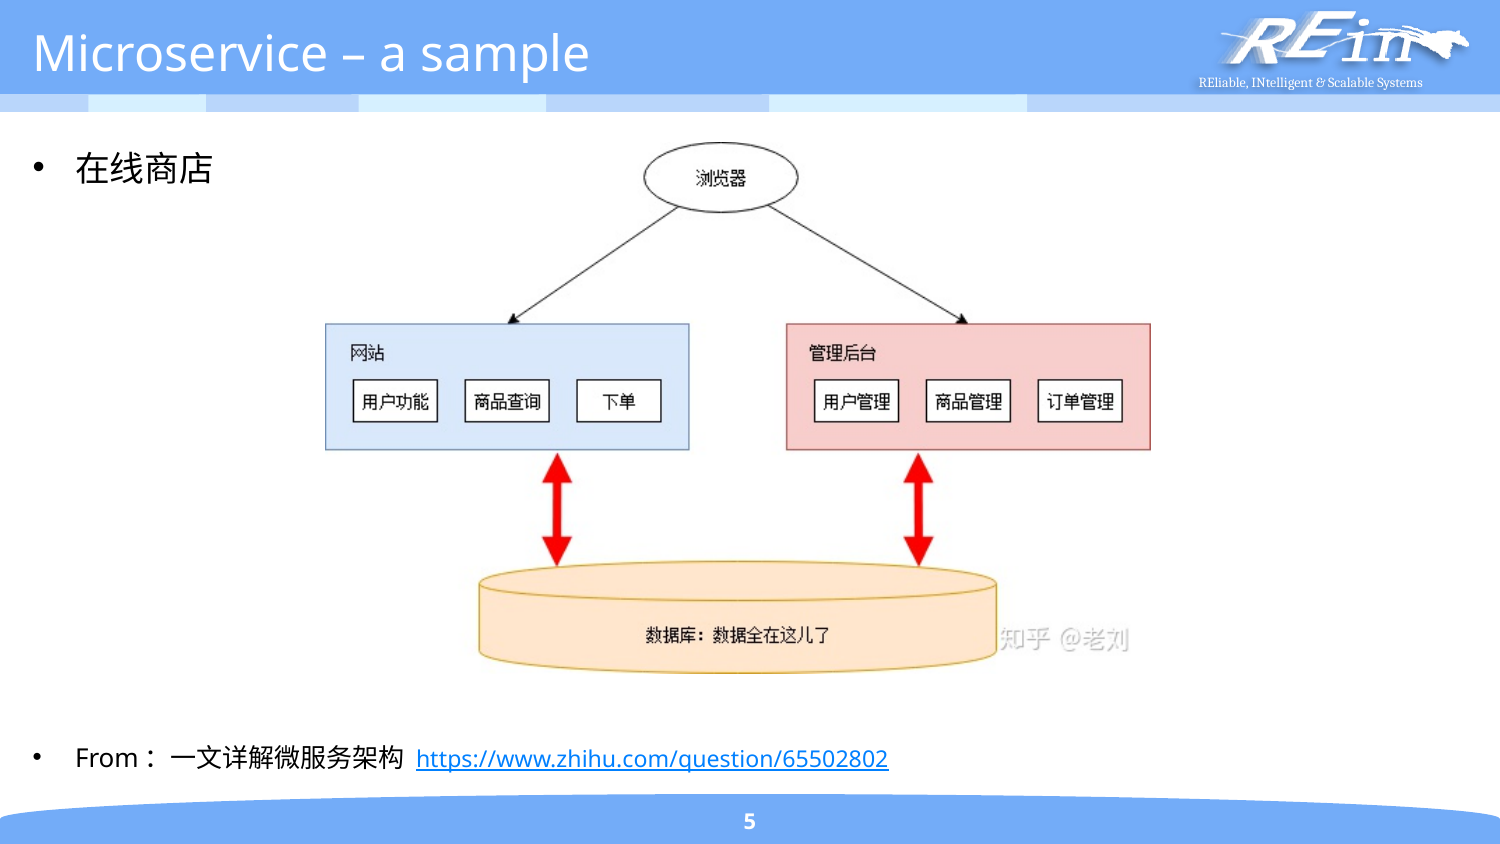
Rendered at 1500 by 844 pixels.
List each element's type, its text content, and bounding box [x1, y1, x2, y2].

picture [325, 141, 1151, 675]
list 在线商店 From：一文详解微服务架构 https://www.zhihu.com/question/65502802 [17, 138, 1459, 786]
title Microservice – a sample [17, 17, 1136, 86]
slide_number 5 [667, 802, 833, 842]
